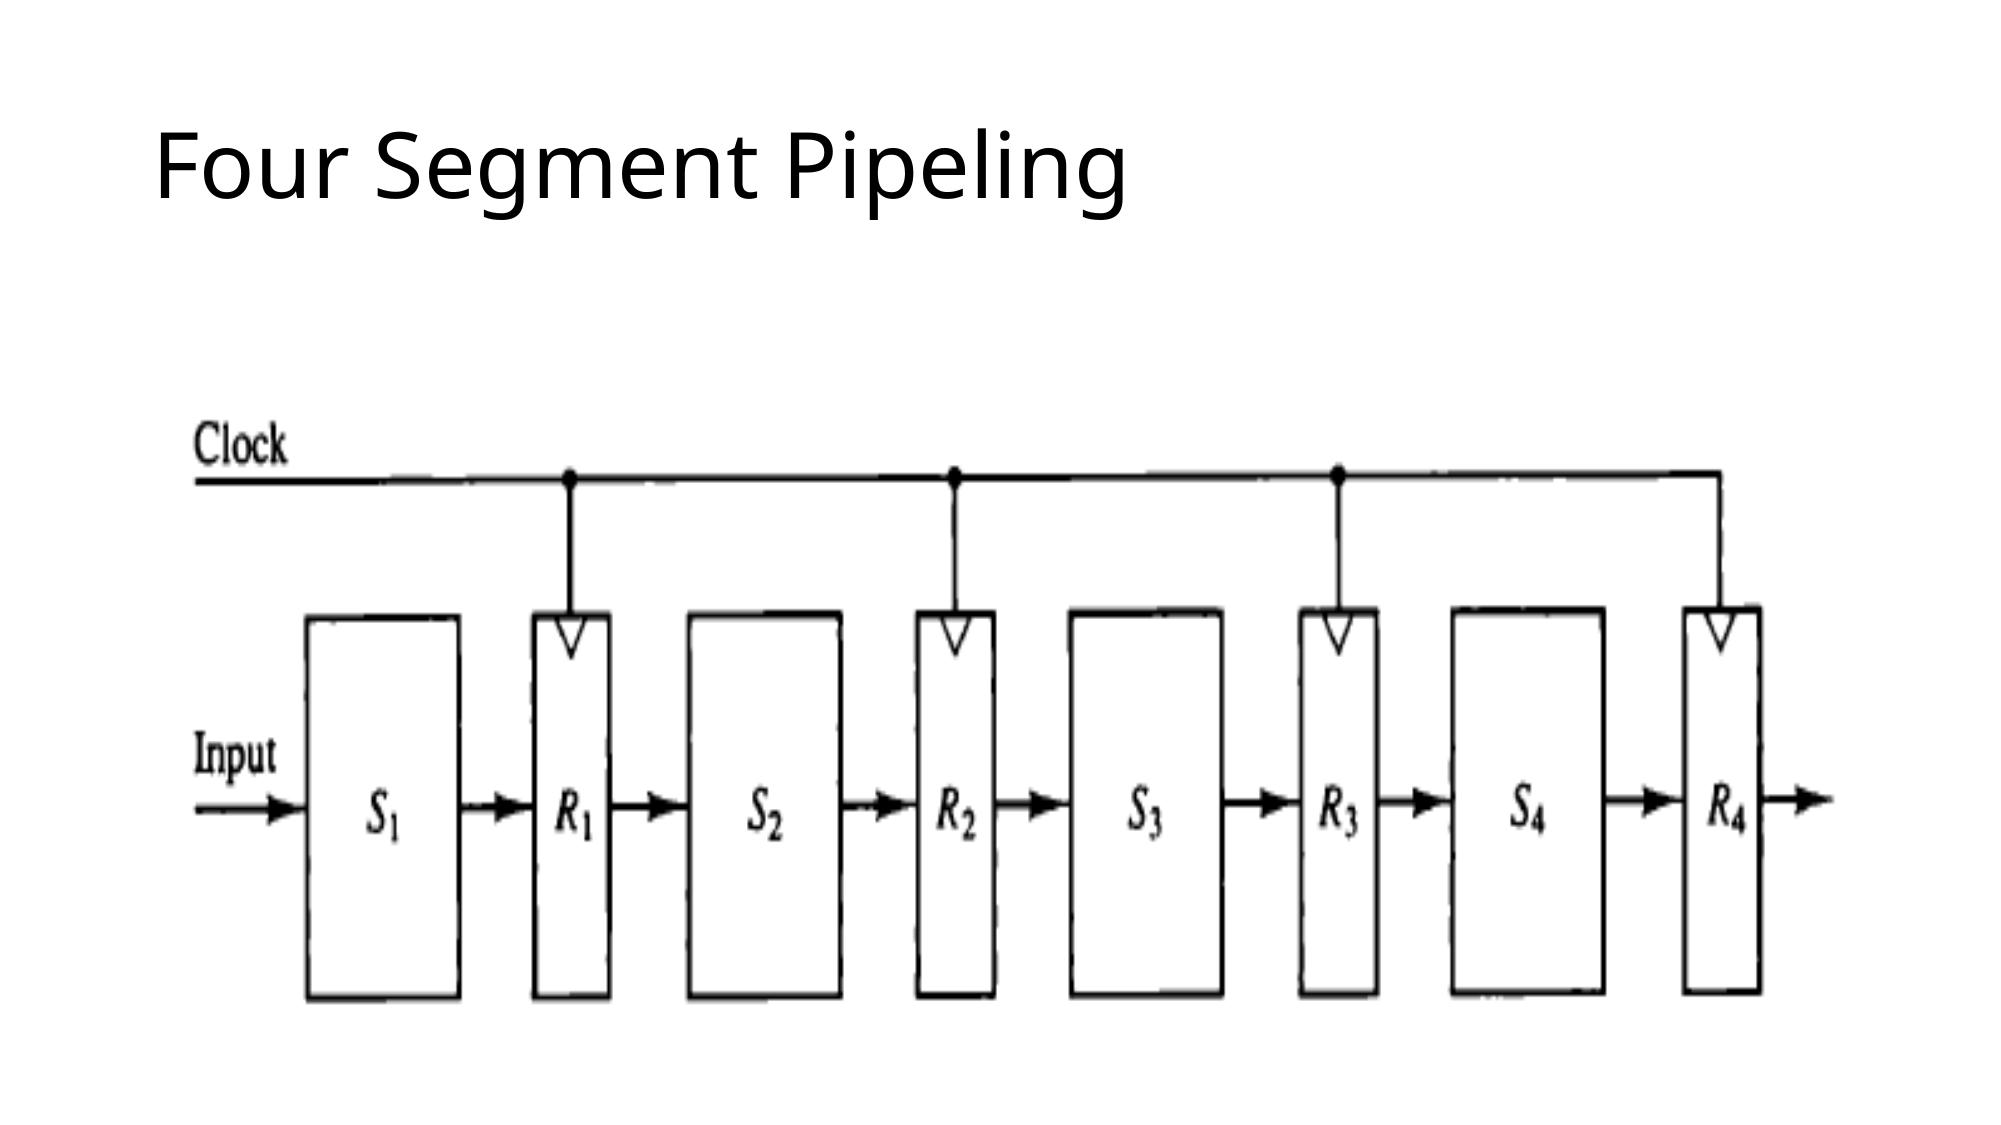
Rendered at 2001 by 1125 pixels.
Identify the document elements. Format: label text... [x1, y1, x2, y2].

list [111, 343, 1900, 1066]
title Four Segment Pipeling [137, 59, 1863, 278]
